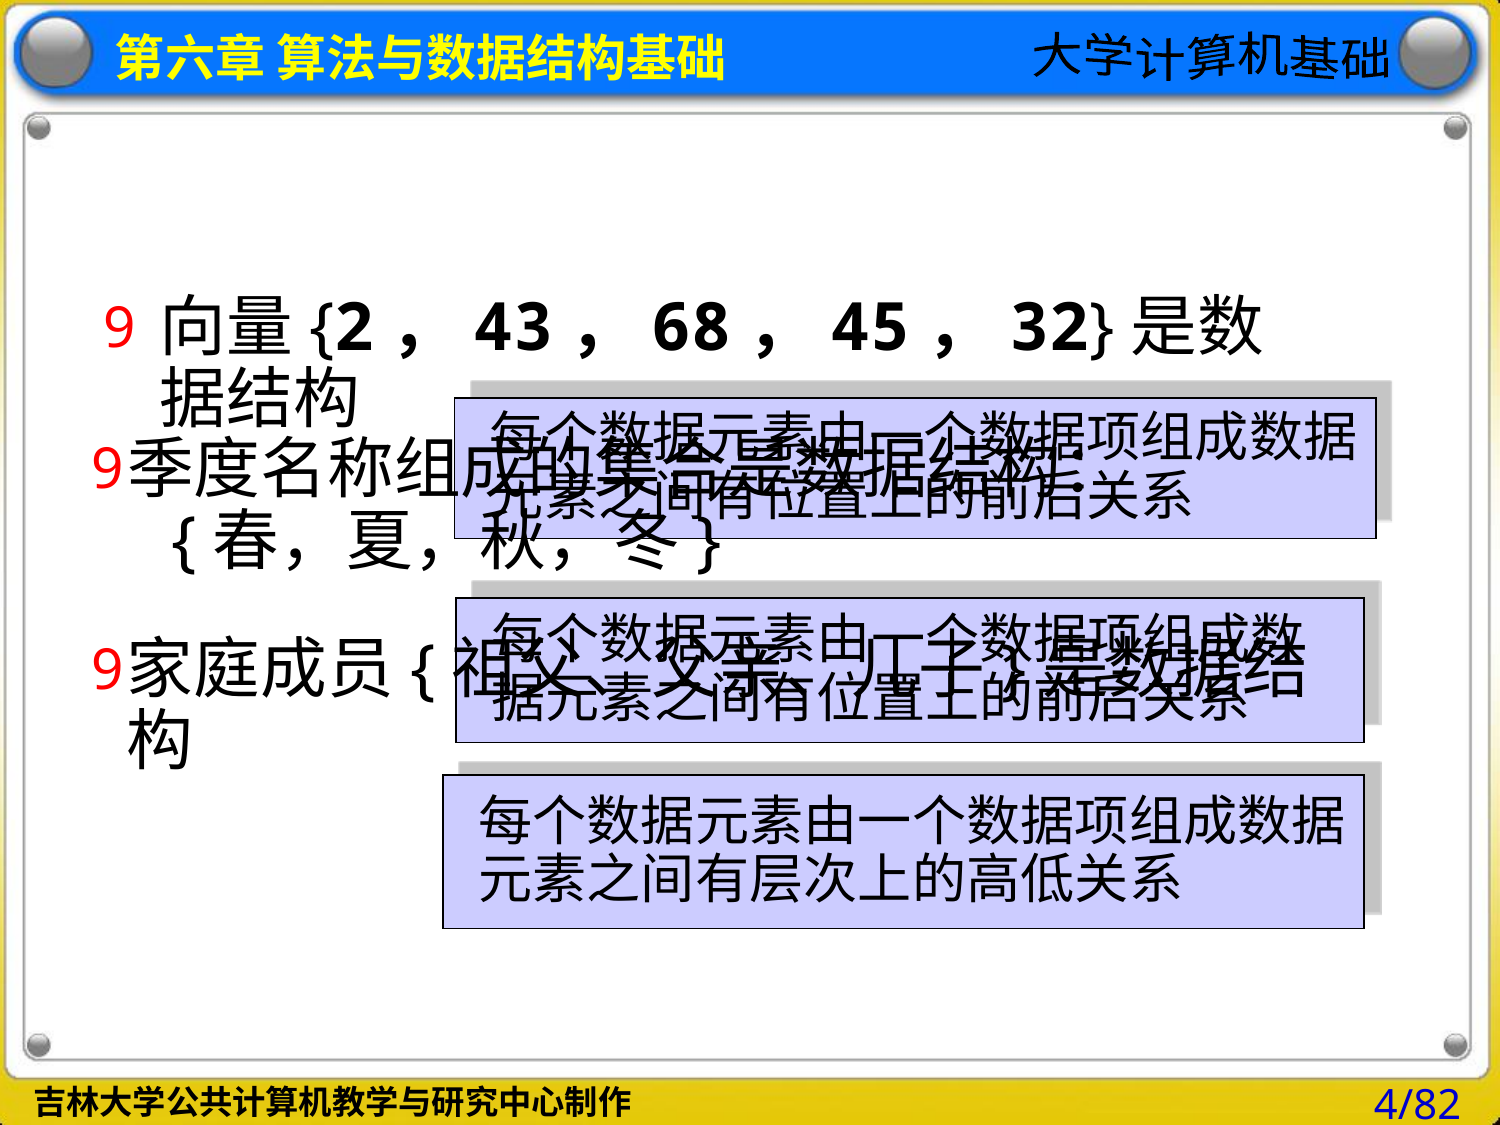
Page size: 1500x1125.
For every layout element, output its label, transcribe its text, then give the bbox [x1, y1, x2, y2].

list 向量{2，43，68，45，32}是数据结构 [88, 285, 1317, 416]
text_box 每个数据元素由一个数据项组成数据元素之间有位置上的前后关系 [455, 597, 1365, 628]
text_box 每个数据元素由一个数据项组成数据元素之间有层次上的高低关系 [442, 774, 1365, 929]
text_box 家庭成员{祖父、父亲、儿子}是数据结构 [76, 628, 1376, 787]
picture [0, 0, 1500, 1125]
text_box 每个数据元素由一个数据项组成数据元素之间有位置上的前后关系 [454, 398, 1376, 539]
text_box 季度名称组成的集合是数据结构： {春，夏，秋，冬} [76, 427, 1235, 586]
slide_number 4/82 [1269, 1070, 1477, 1125]
